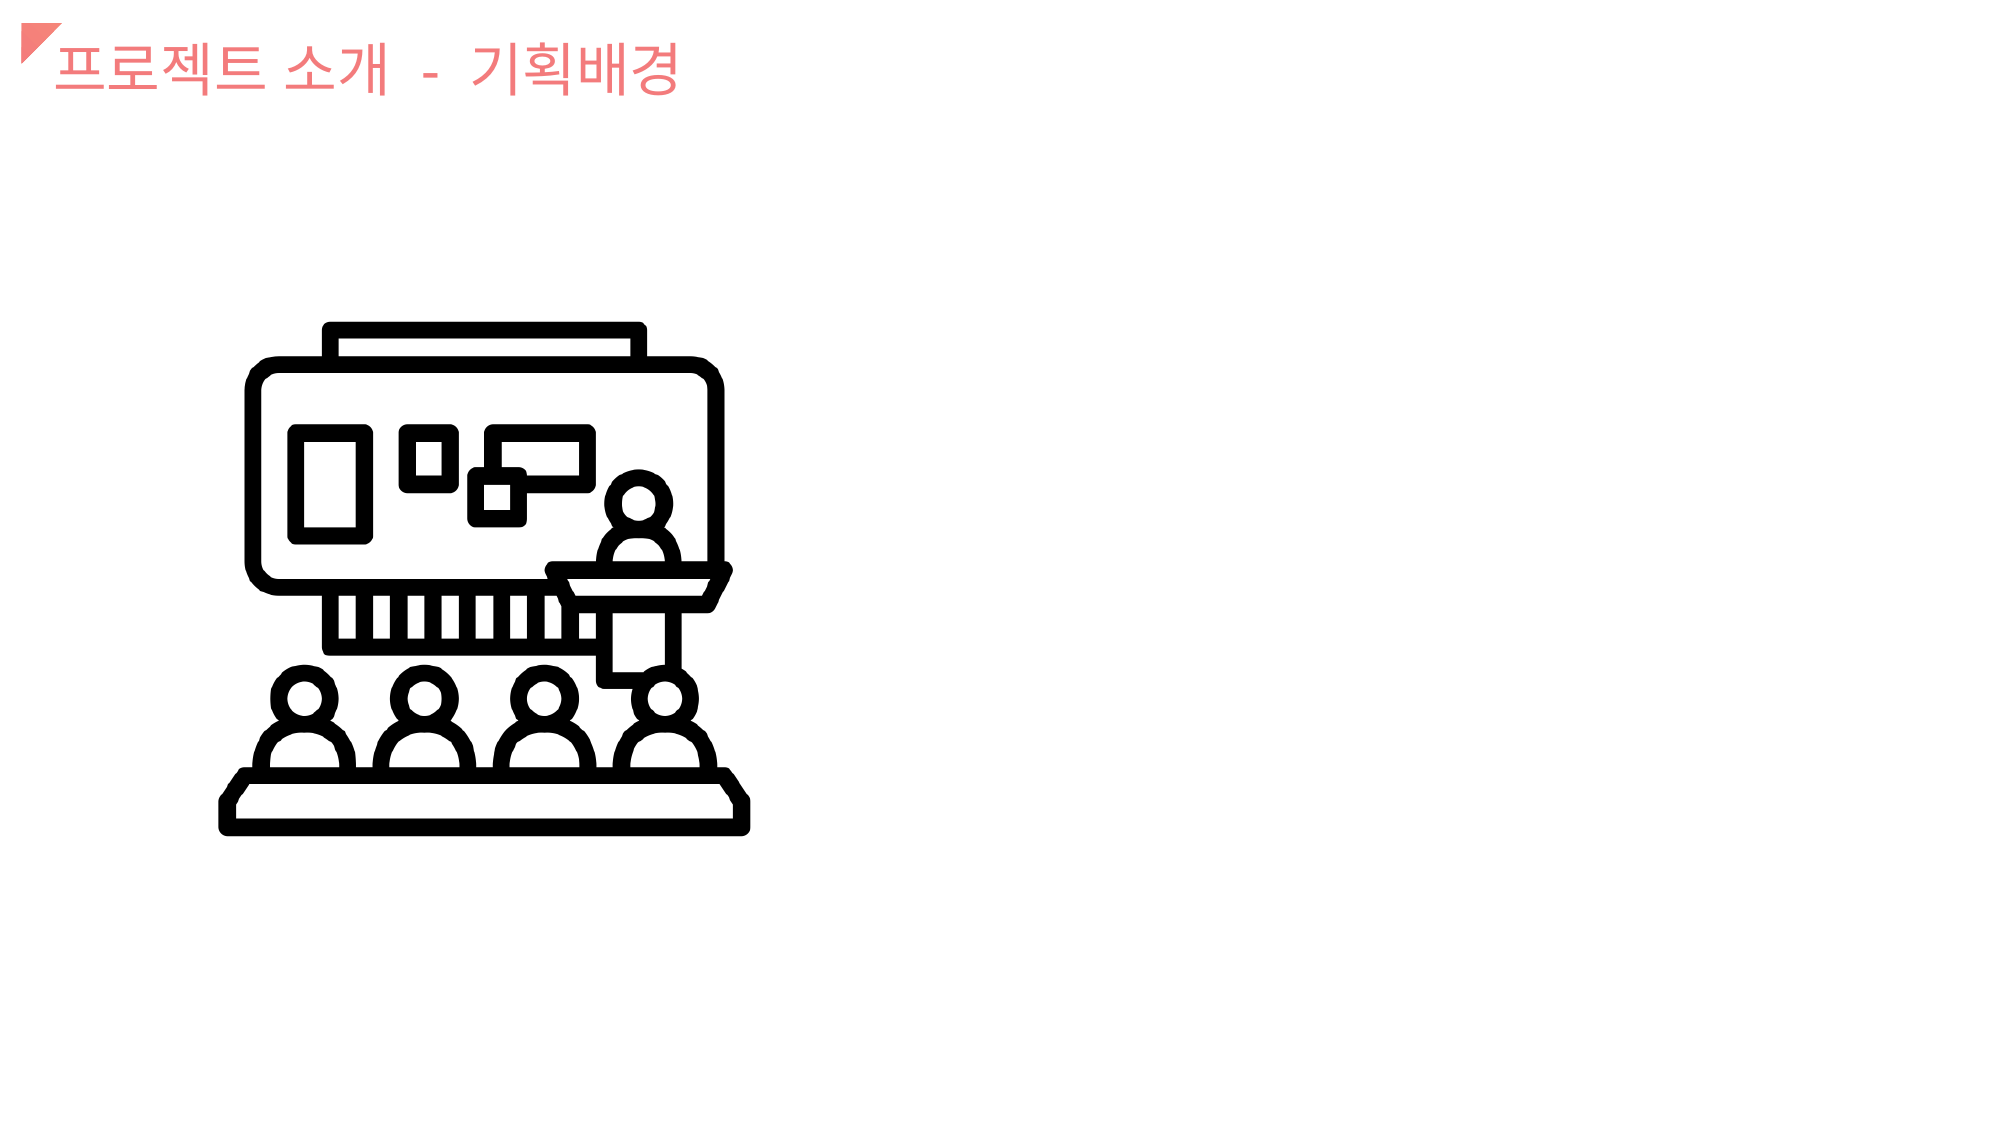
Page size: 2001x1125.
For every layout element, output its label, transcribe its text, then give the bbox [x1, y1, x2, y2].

text_box 프로젝트 소개 - 기획배경 [38, 25, 698, 111]
picture [214, 317, 762, 842]
text_box [20, 22, 65, 66]
